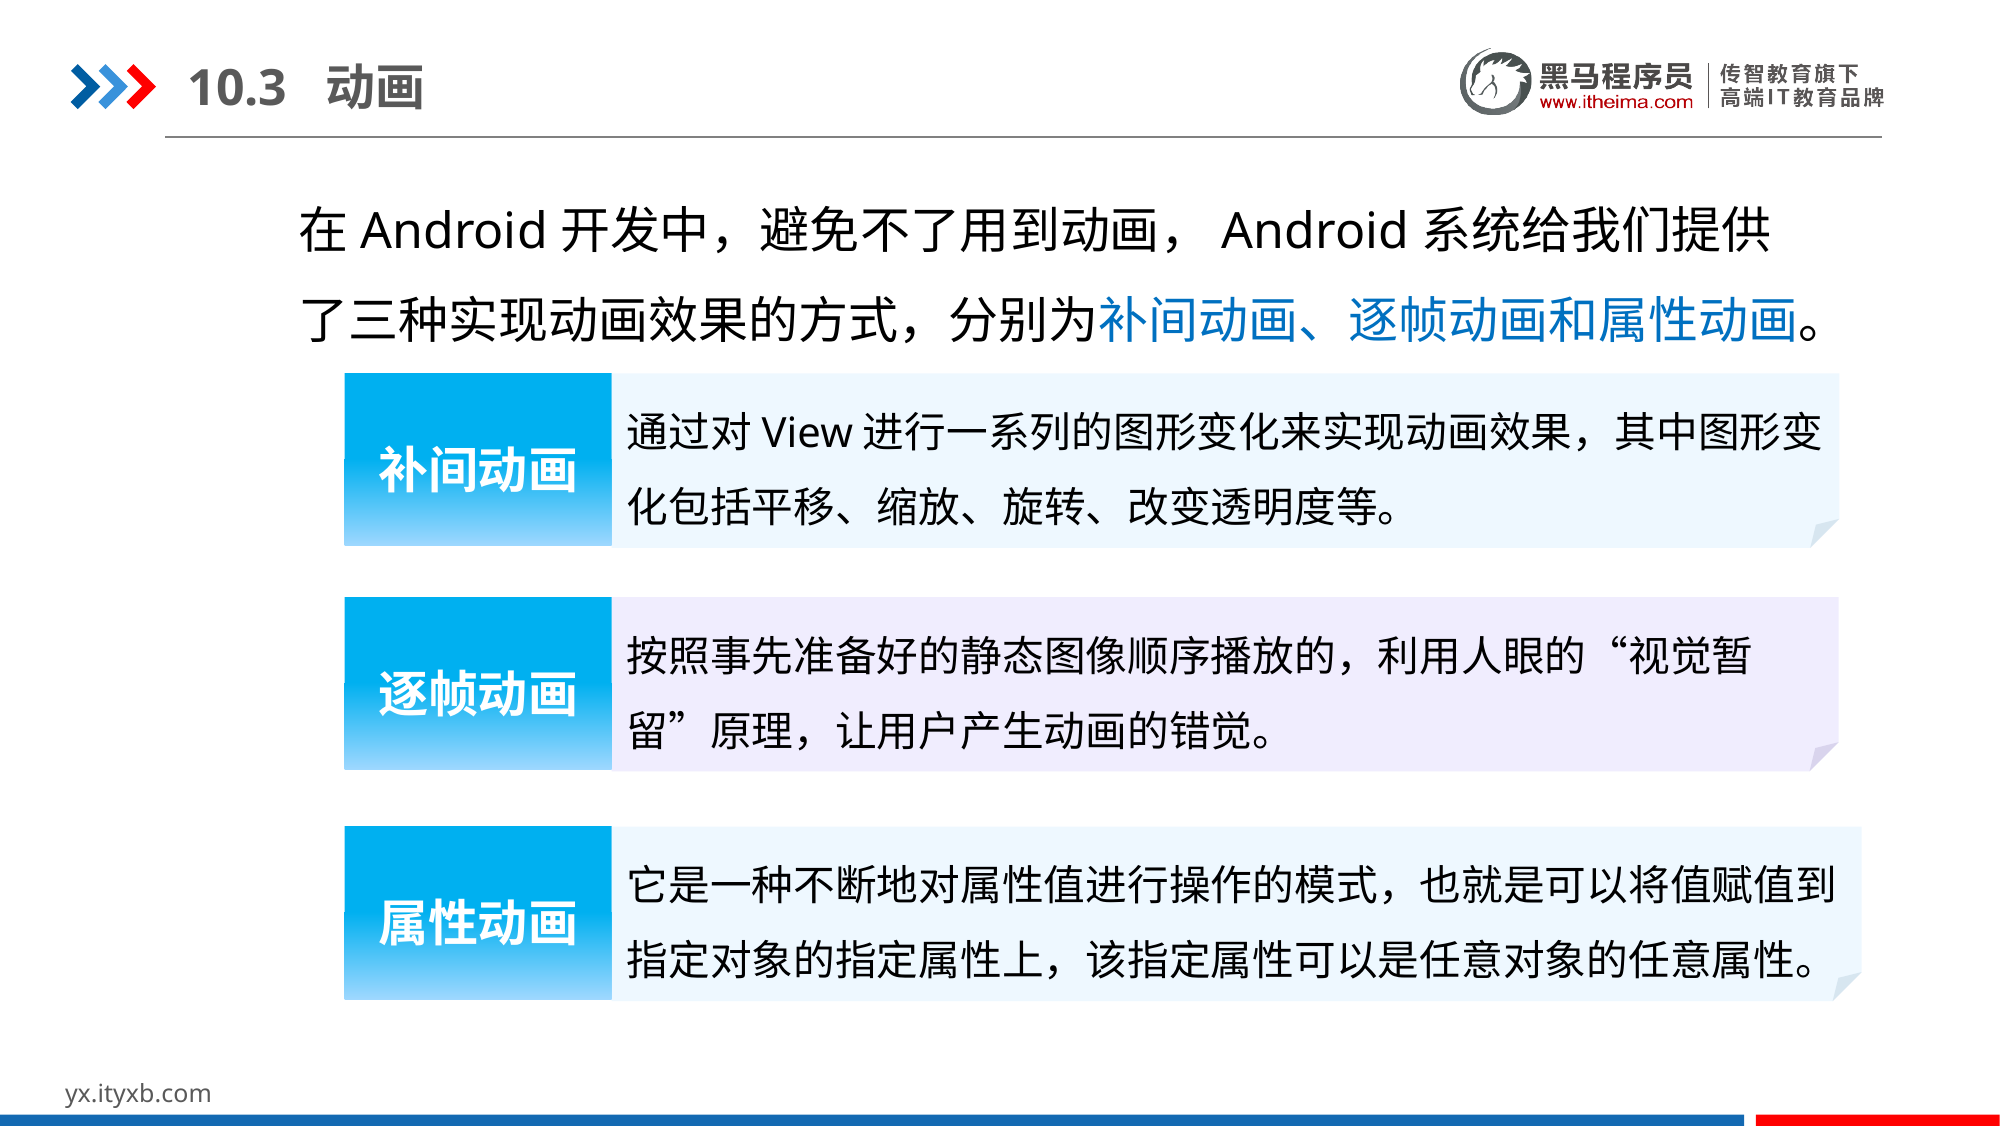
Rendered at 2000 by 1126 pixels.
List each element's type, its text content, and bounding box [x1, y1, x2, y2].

text_box 按照事先准备好的静态图像顺序播放的，利用人眼的“视觉暂留”原理，让用户产生动画的错觉。 [609, 594, 1841, 774]
text_box 逐帧动画 [344, 597, 612, 770]
text_box 补间动画 [344, 373, 609, 546]
text_box 属性动画 [344, 826, 609, 1000]
picture [1460, 48, 1887, 115]
text_box 在Android开发中，避免不了用到动画，Android系统给我们提供了三种实现动画效果的方式，分别为补间动画、逐帧动画和属性动画。 [208, 160, 1832, 337]
text_box 它是一种不断地对属性值进行操作的模式，也就是可以将值赋值到指定对象的指定属性上，该指定属性可以是任意对象的任意属性。 [609, 824, 1864, 1004]
text_box 10.3 动画 [187, 43, 827, 127]
text_box 通过对View进行一系列的图形变化来实现动画效果，其中图形变化包括平移、缩放、旋转、改变透明度等。 [609, 371, 1842, 551]
